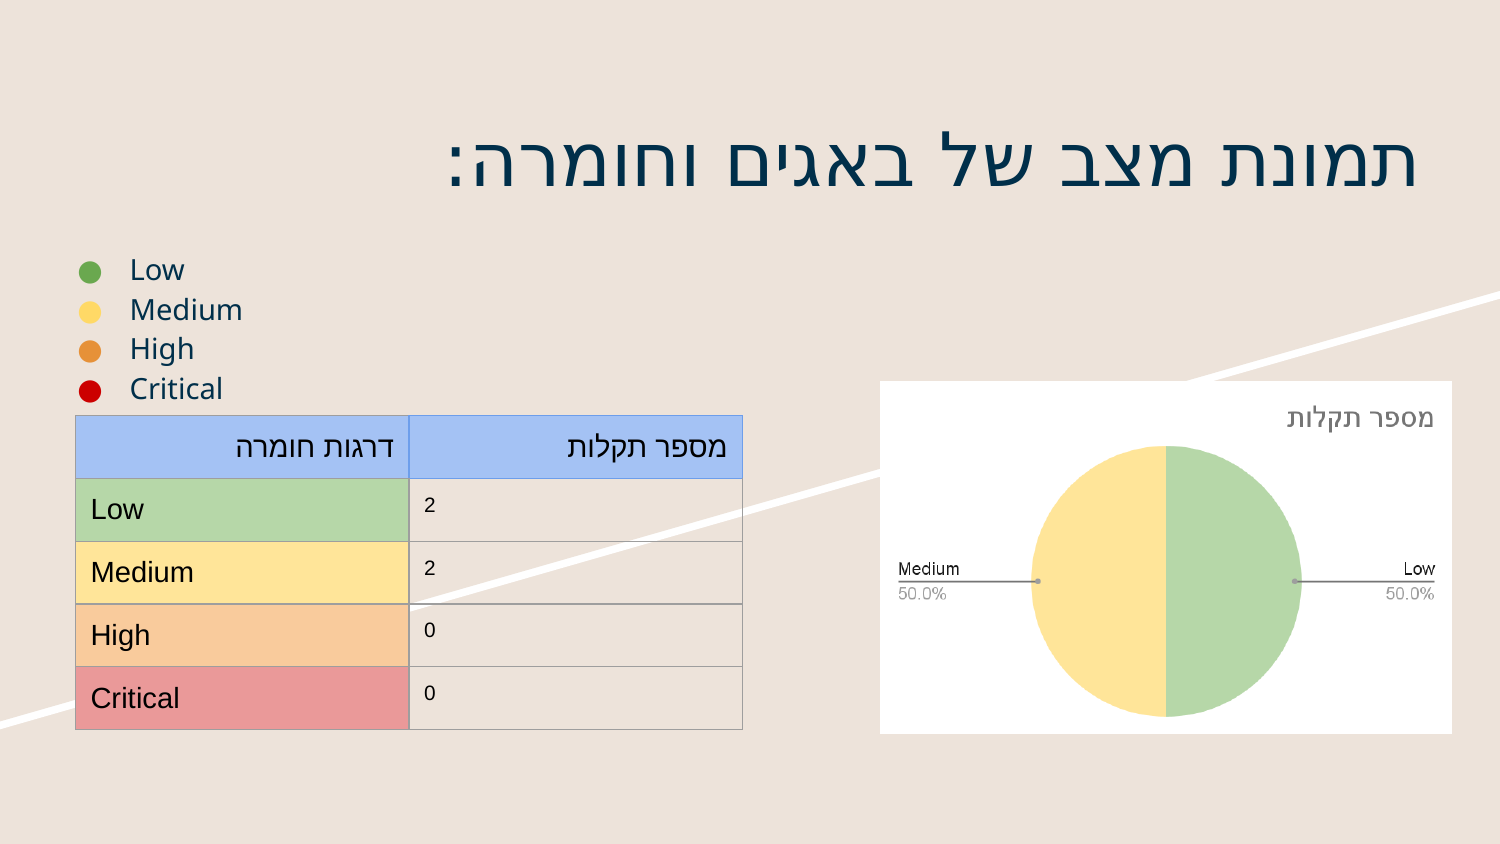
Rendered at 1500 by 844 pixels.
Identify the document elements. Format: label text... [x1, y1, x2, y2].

table_header מספר תקלות [410, 416, 742, 478]
table_cell 0 [410, 667, 742, 729]
table_cell High [76, 605, 408, 666]
table_cell 0 [410, 605, 742, 666]
picture [880, 380, 1453, 734]
table_cell Medium [76, 542, 408, 603]
table_header דרגות חומרה [76, 416, 408, 478]
table_cell 2 [410, 479, 742, 541]
table_cell Critical [76, 667, 408, 729]
title תמונת מצב של באגים וחומרה: Low Medium High Critical [39, 101, 1438, 792]
table_cell Low [76, 479, 408, 541]
table_cell 2 [410, 542, 742, 603]
